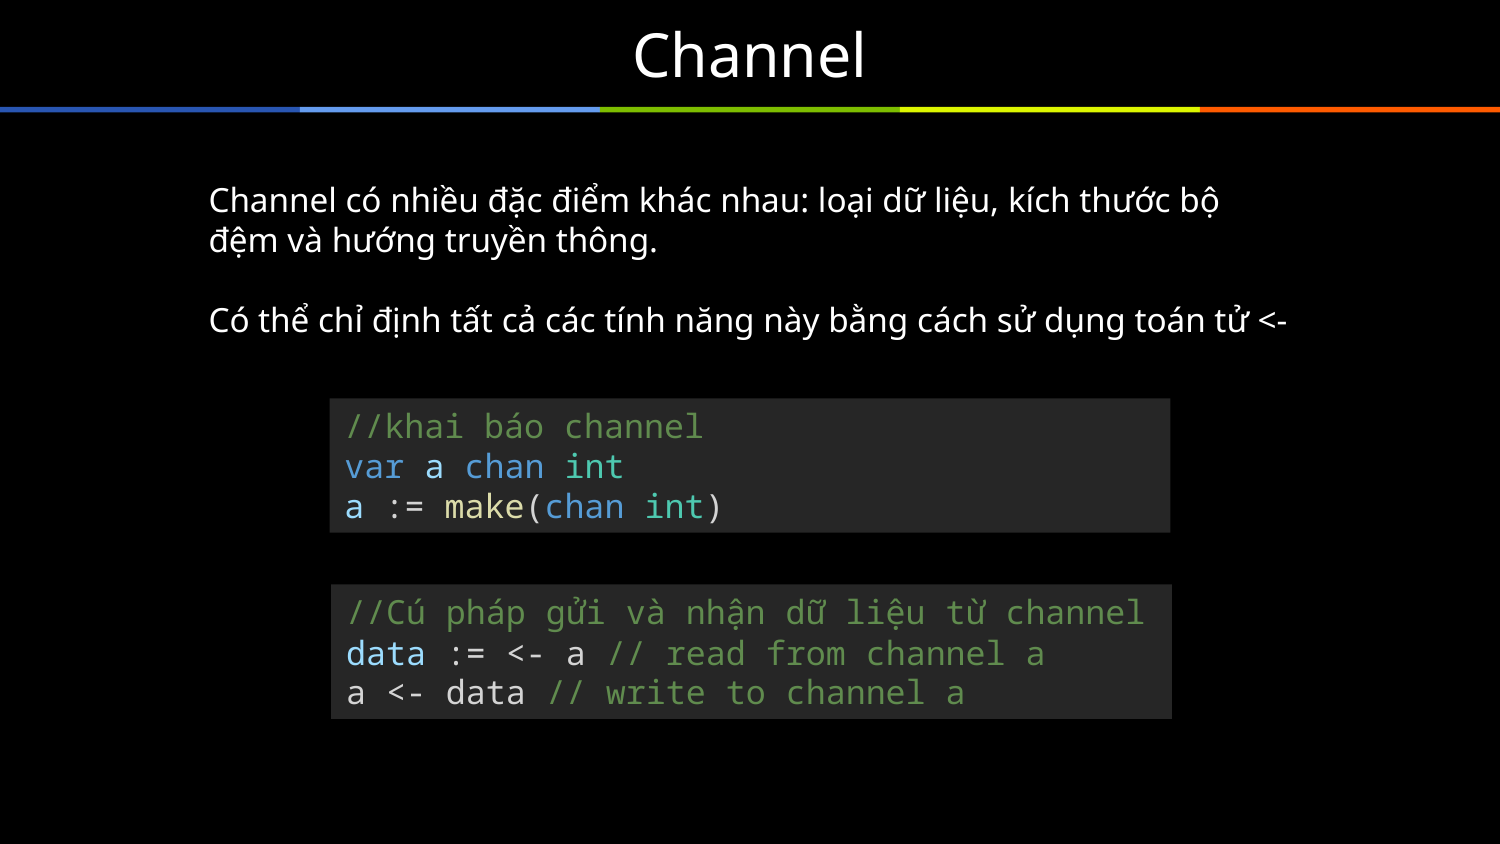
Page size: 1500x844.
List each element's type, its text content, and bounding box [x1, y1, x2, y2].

title Channel [37, 9, 1463, 98]
text_box //khai báo channel var a chan int a := make(chan int) [329, 398, 1171, 533]
text_box //Cú pháp gửi và nhận dữ liệu từ channel data := <- a // read from channel a a <- data // write to channel a [331, 584, 1172, 719]
text_box Channel có nhiều đặc điểm khác nhau: loại dữ liệu, kích thước bộ đệm và hướng truyền thông. Có thể chỉ định tất cả các tính năng này bằng cách sử dụng toán tử <- [193, 171, 1307, 347]
